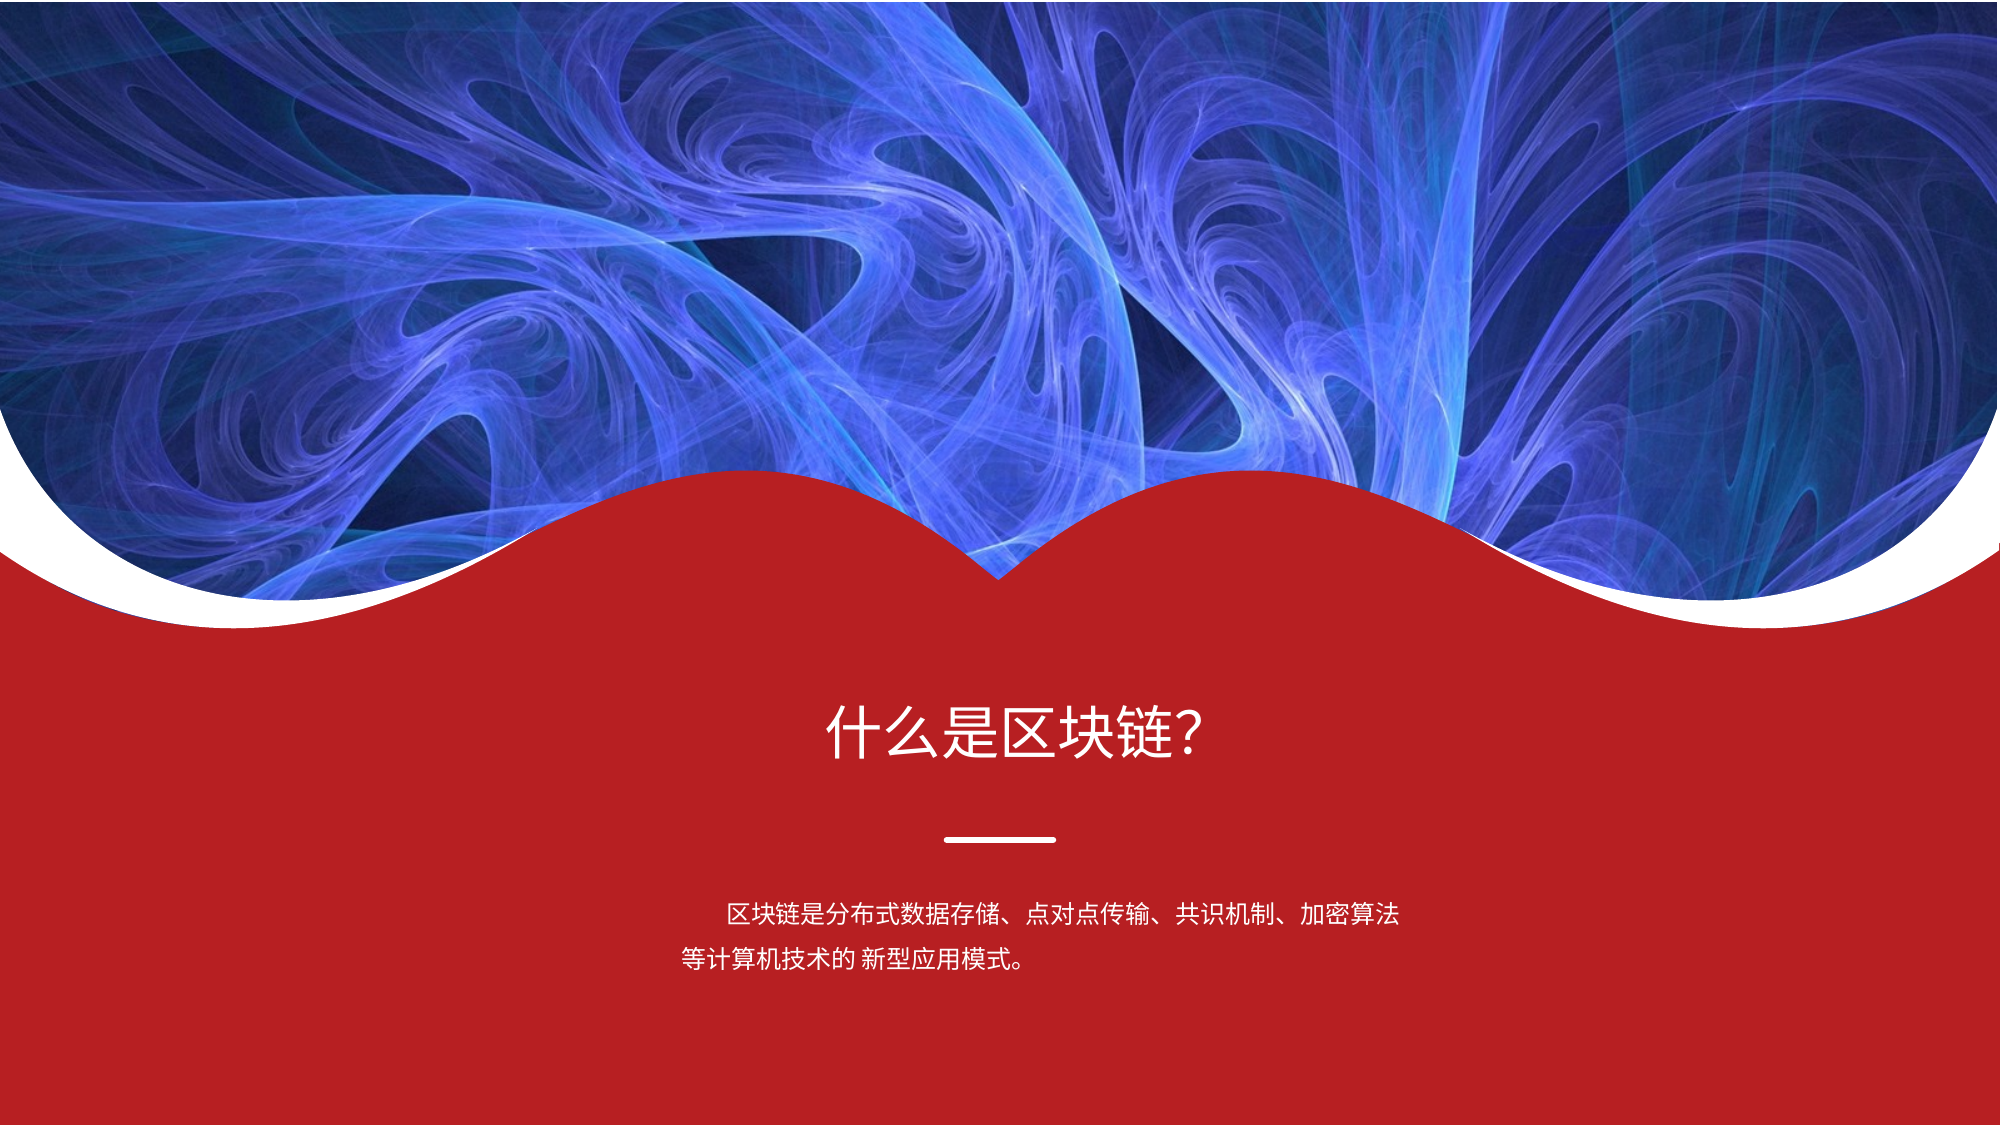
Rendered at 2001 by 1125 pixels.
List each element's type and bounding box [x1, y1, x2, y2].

text_box [0, 402, 1741, 1125]
picture [0, 2, 1997, 1125]
